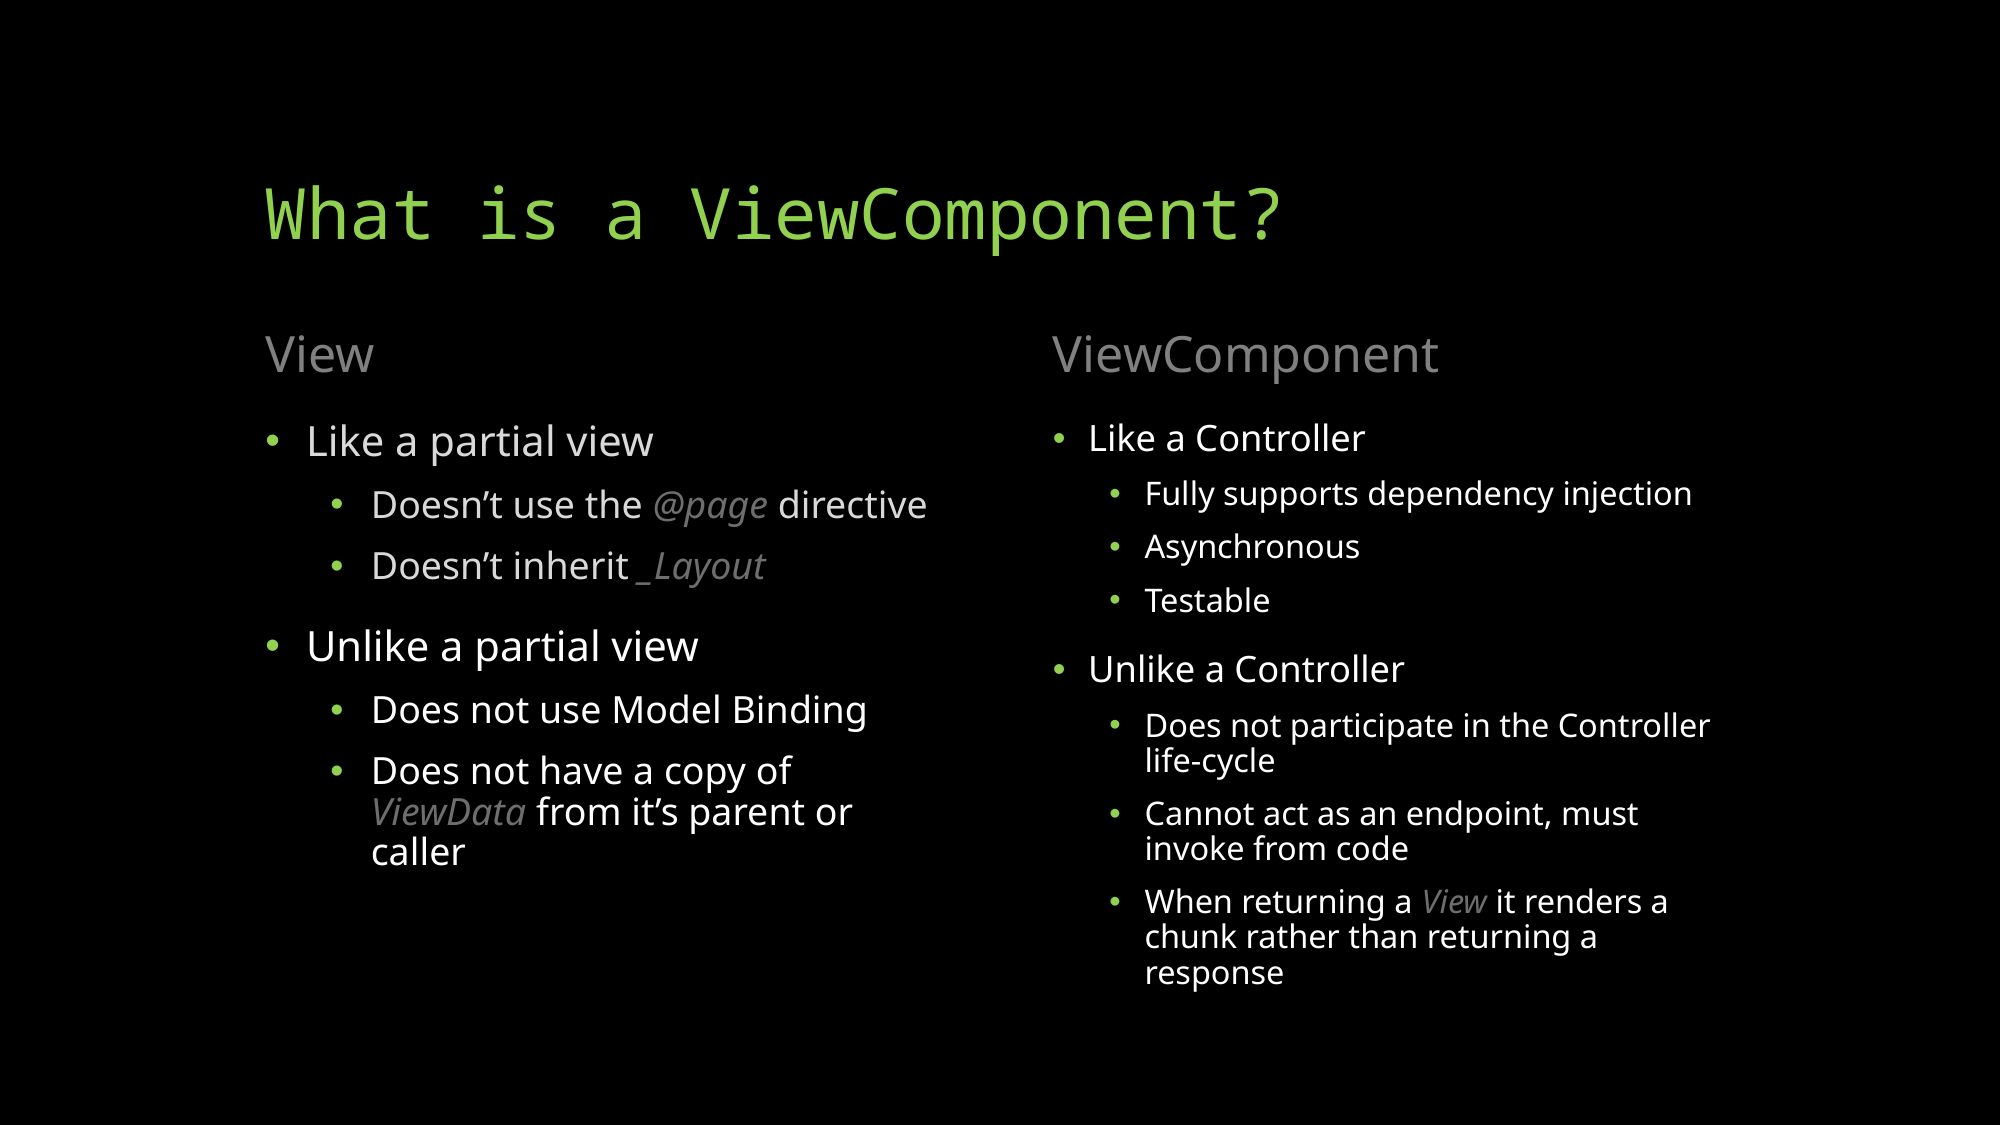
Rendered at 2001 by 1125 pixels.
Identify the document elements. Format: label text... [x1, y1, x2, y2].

title What is a ViewComponent? [249, 75, 1750, 263]
list Like a Controller Fully supports dependency injection Asynchronous Testable Unlike a Controller Does not participate in the Controller life-cycle Cannot act as an endpoint, must invoke from code When returning a View it renders a chunk rather than returning a response [1038, 412, 1751, 1000]
list Like a partial view Doesn’t use the @page directive Doesn’t inherit _Layout Unlike a partial view Does not use Model Binding Does not have a copy of ViewData from it’s parent or caller [250, 412, 963, 1000]
list ViewComponent [1038, 299, 1751, 412]
list View [250, 299, 963, 412]
